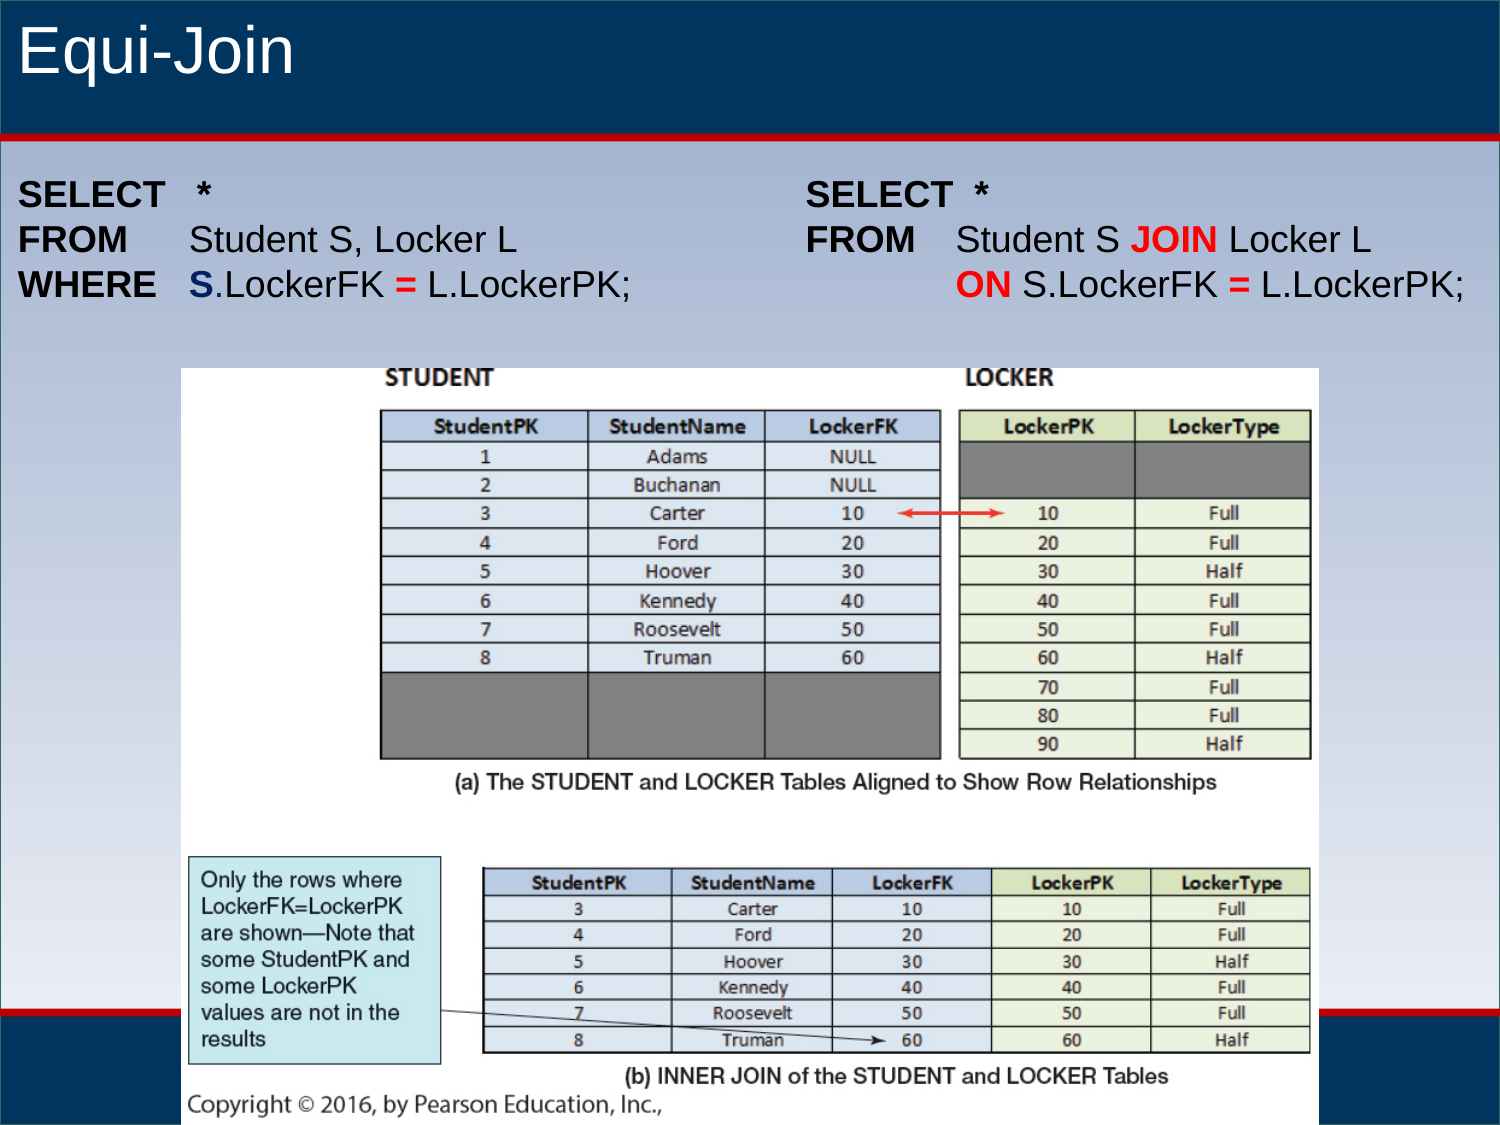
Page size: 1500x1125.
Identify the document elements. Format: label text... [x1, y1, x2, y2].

picture [181, 368, 1319, 1125]
text_box SELECT * FROM Student S, Locker L WHERE S.LockerFK = L.LockerPK; [3, 162, 647, 313]
text_box Equi-Join [3, 0, 1500, 95]
text_box SELECT * FROM Student S JOIN Locker L ON S.LockerFK = L.LockerPK; [790, 162, 1481, 313]
